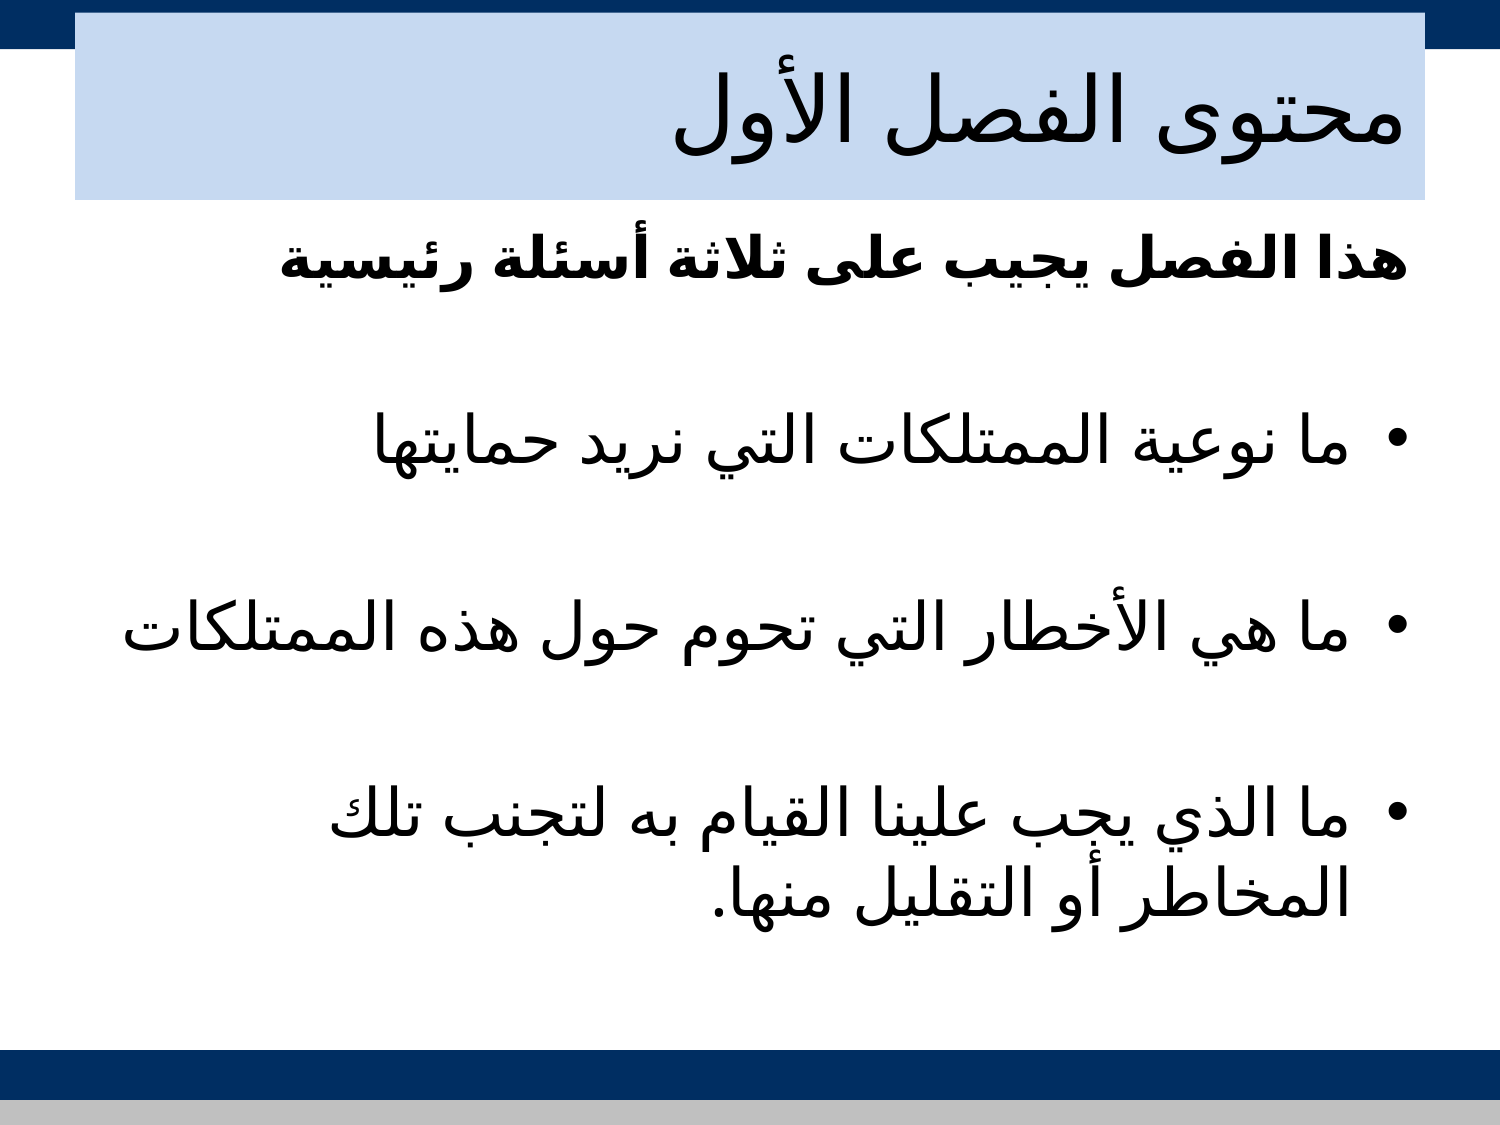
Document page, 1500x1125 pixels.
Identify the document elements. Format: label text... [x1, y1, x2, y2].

title محتوى الفصل الأول [75, 12, 1425, 200]
list هذا الفصل يجيب على ثلاثة أسئلة رئيسية ما نوعية الممتلكات التي نريد حمايتها ما هي الأخطار التي تحوم حول هذه الممتلكات ما الذي يجب علينا القيام به لتجنب تلك المخاطر أو التقليل منها. [75, 212, 1425, 1005]
